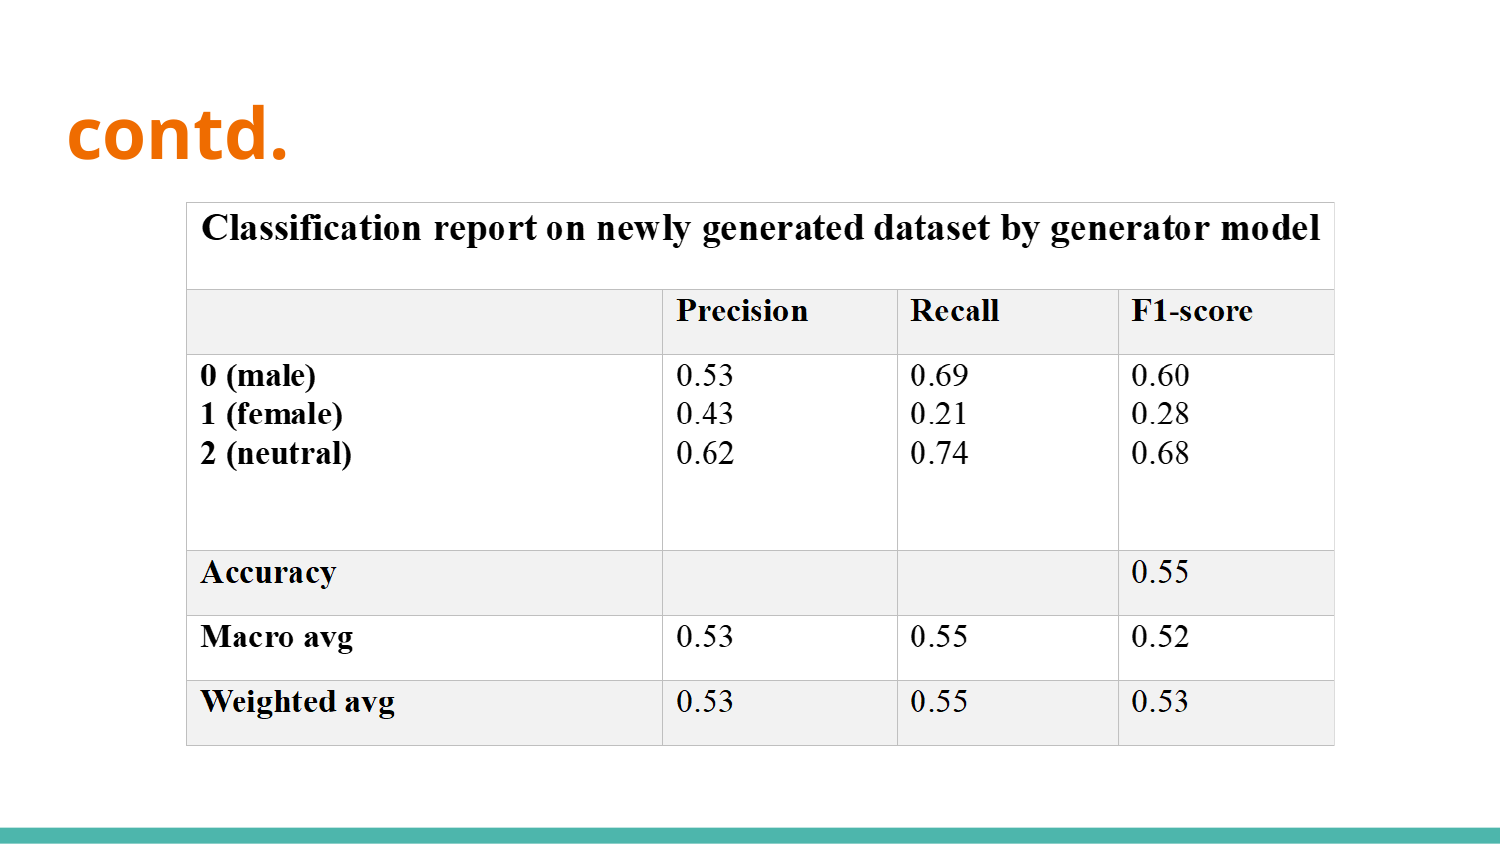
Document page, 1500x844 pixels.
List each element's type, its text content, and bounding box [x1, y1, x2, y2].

title contd. [51, 72, 1449, 189]
picture [186, 202, 1335, 808]
